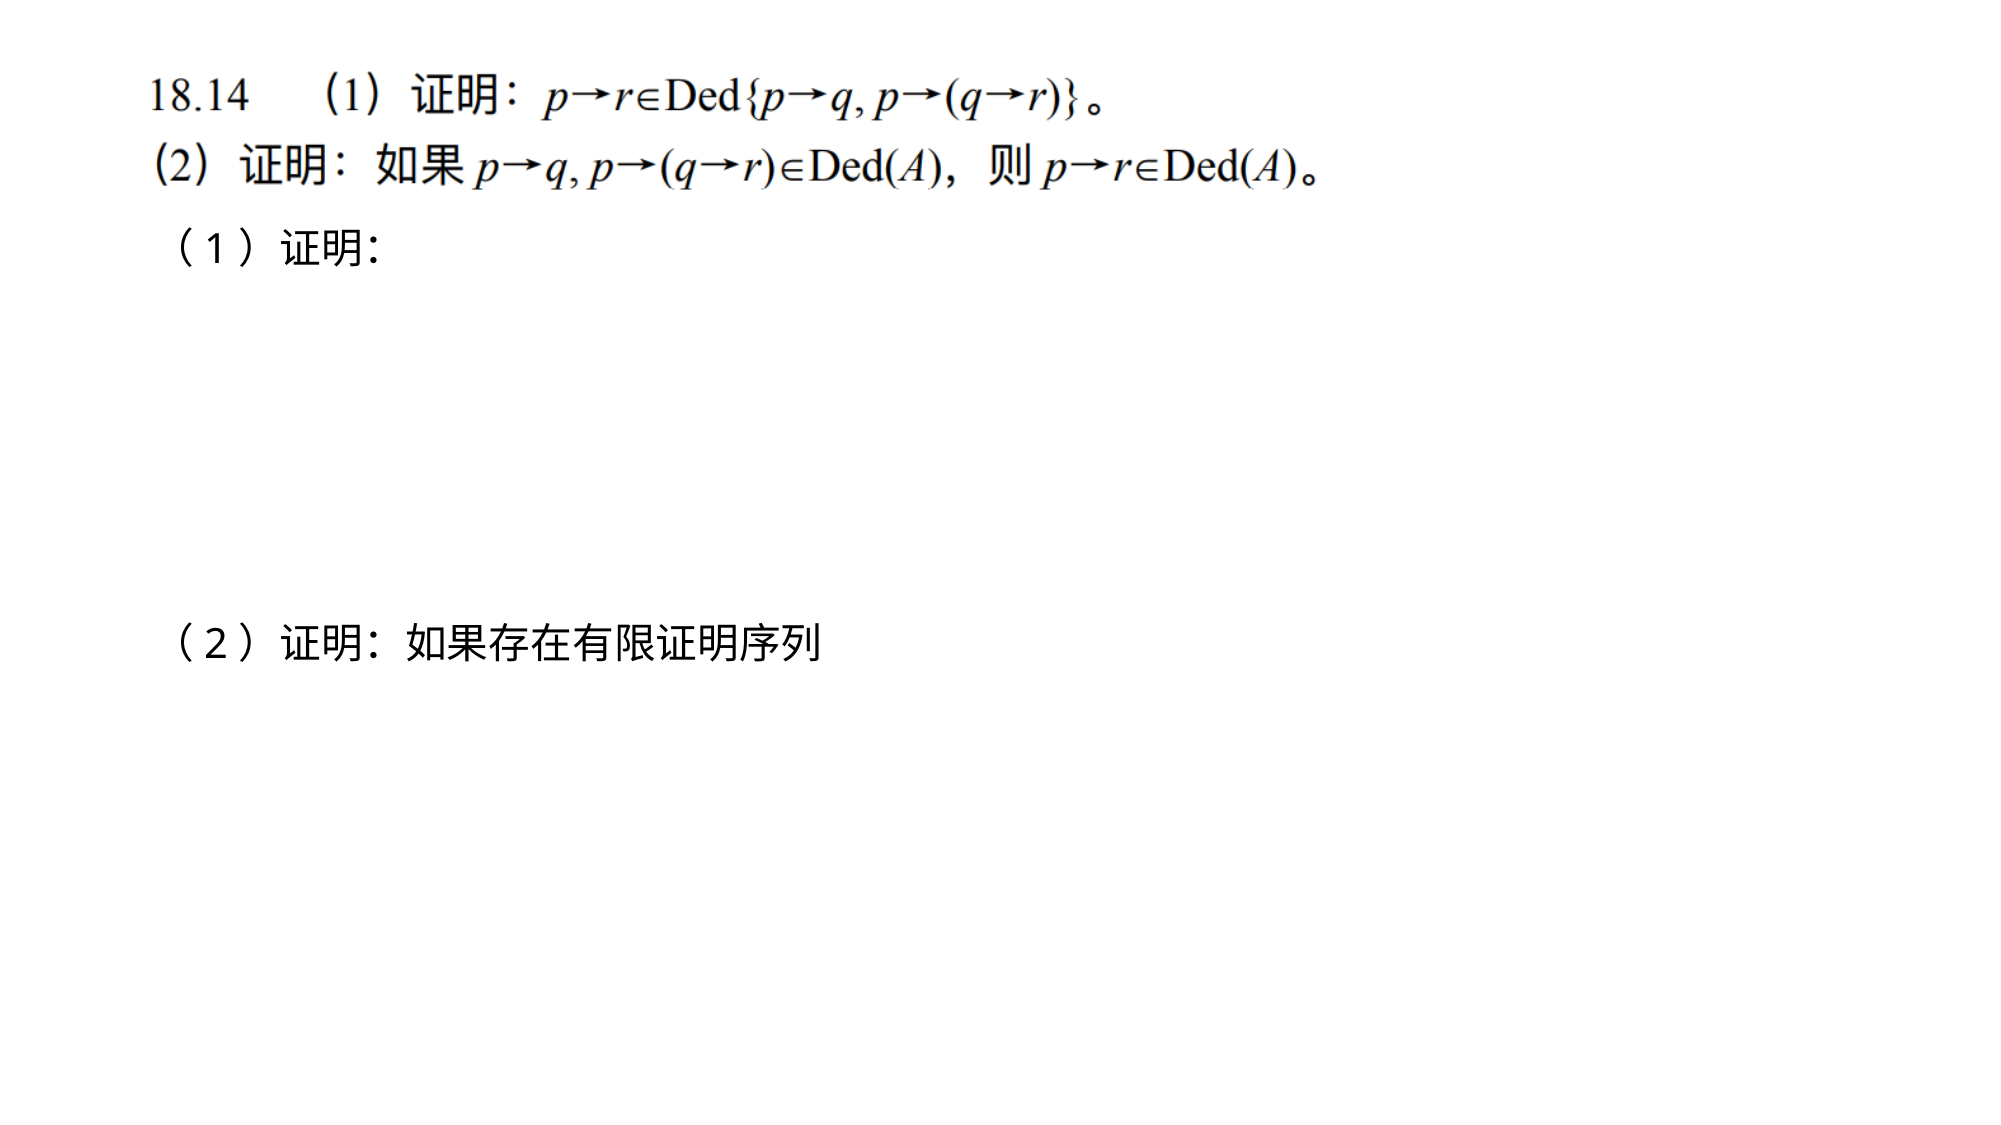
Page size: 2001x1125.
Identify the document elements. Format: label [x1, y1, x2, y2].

picture [137, 59, 1336, 200]
